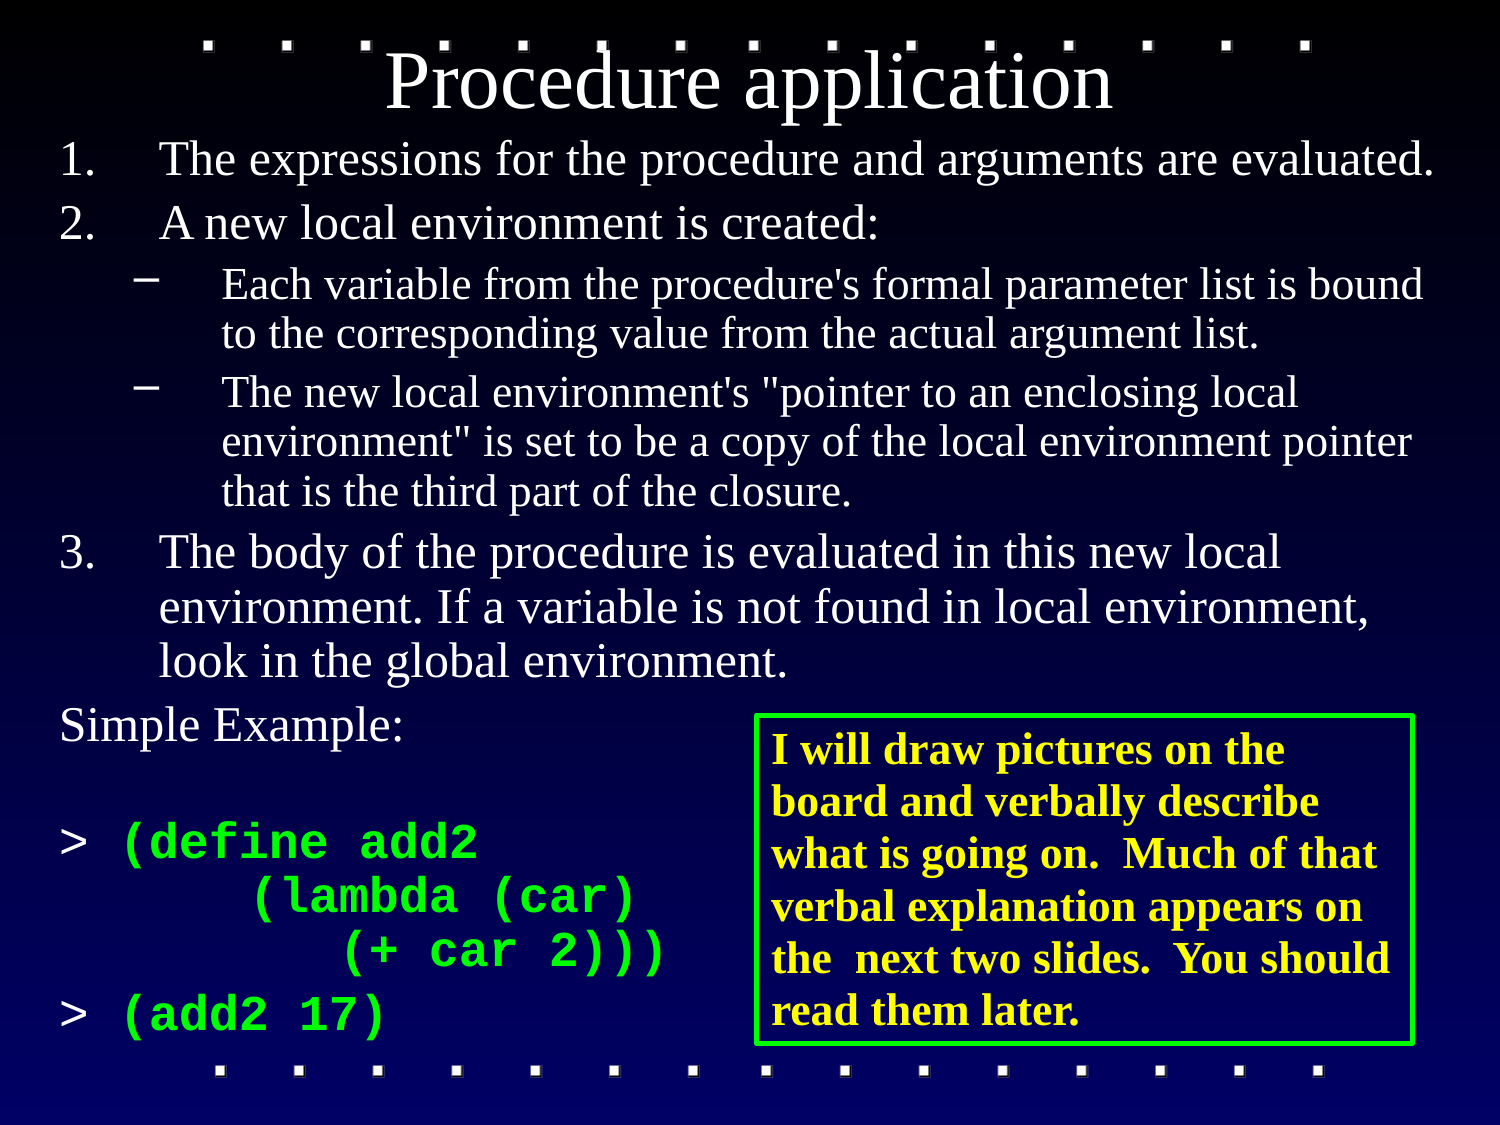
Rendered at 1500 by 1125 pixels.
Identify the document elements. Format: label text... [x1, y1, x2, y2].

text_box I will draw pictures on the board and verbally describe what is going on. Much of that verbal explanation appears on the next two slides. You should read them later. [756, 715, 1413, 1044]
title Procedure application [112, 24, 1388, 124]
list The expressions for the procedure and arguments are evaluated. A new local environment is created: Each variable from the procedure's formal parameter list is bound to the corresponding value from the actual argument list. The new local environment's "pointer to an enclosing local environment" is set to be a copy of the local environment pointer that is the third part of the closure. The body of the procedure is evaluated in this new local environment. If a variable is not found in local environment, look in the global environment. Simple Example: > (define add2 (lambda (car) (+ car 2))) > (add2 17) [43, 124, 1457, 1101]
